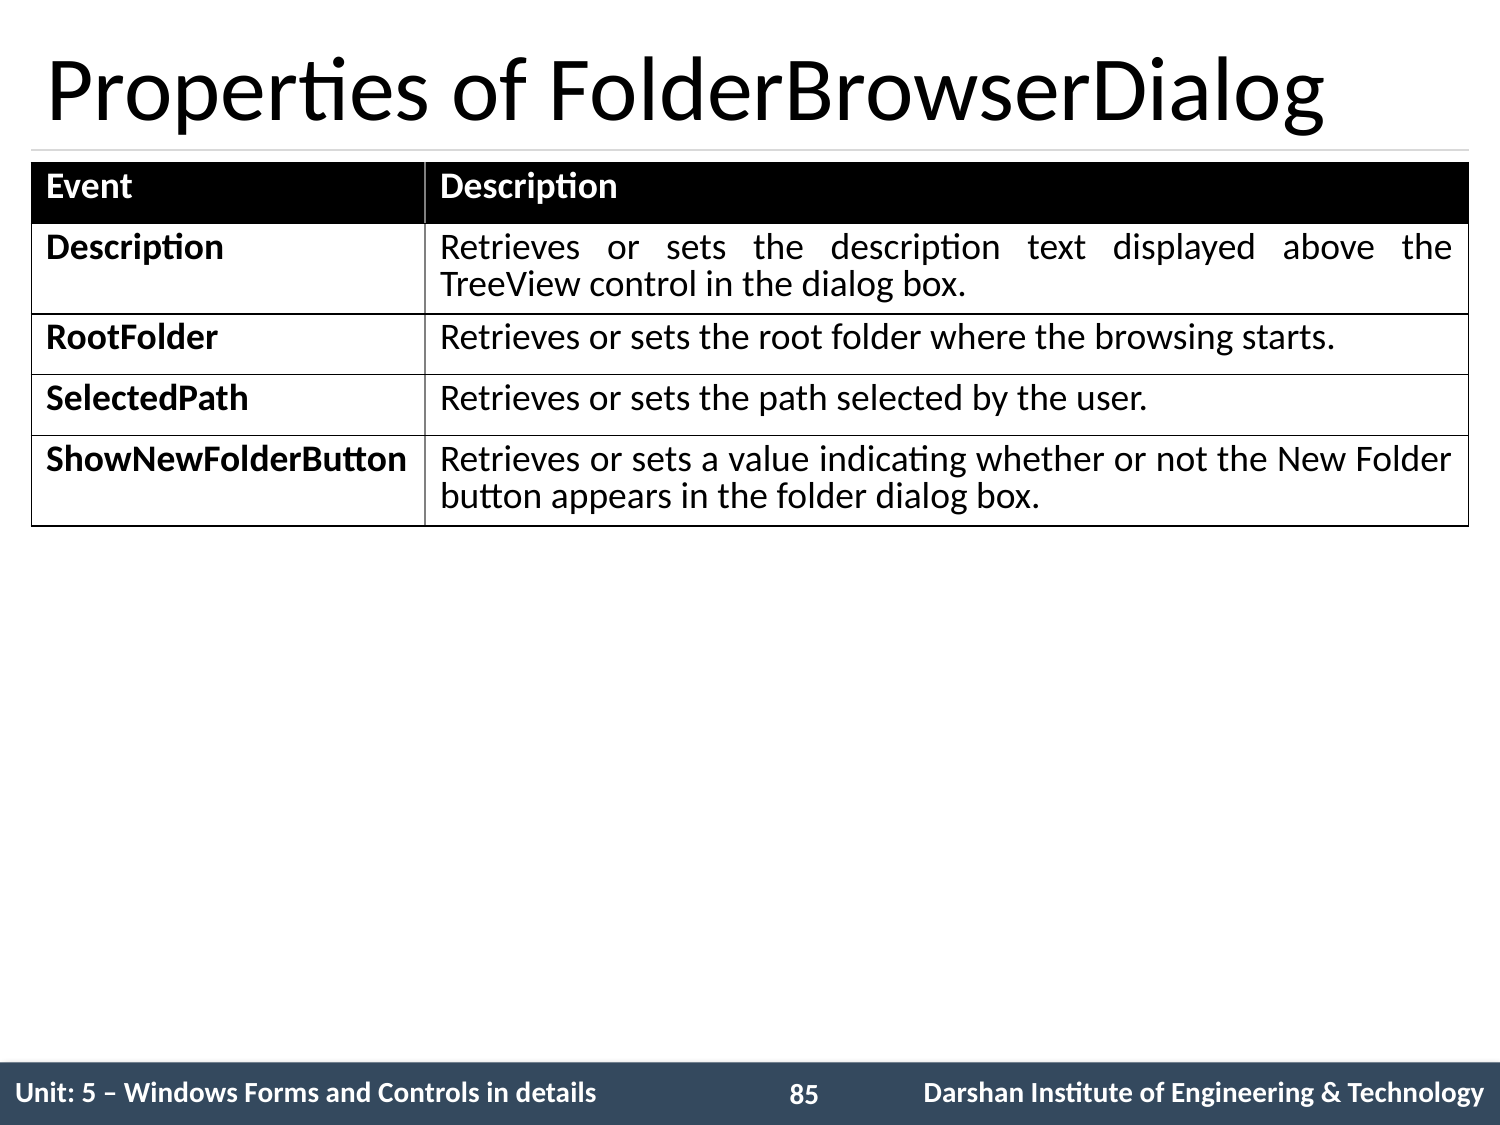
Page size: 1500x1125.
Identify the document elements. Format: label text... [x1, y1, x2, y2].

title Properties of FolderBrowserDialog [31, 17, 1469, 150]
table_cell SelectedPath [32, 375, 424, 435]
table_cell ShowNewFolderButton [32, 436, 424, 525]
table_header Description [426, 163, 1468, 223]
table_cell Description [32, 224, 424, 313]
table_cell Retrieves or sets a value indicating whether or not the New Folder button appears in the folder dialog box. [426, 436, 1468, 525]
table_header Event [32, 163, 424, 223]
table_cell Retrieves or sets the root folder where the browsing starts. [426, 315, 1468, 374]
table_cell RootFolder [32, 315, 424, 374]
table_cell Retrieves or sets the description text displayed above the TreeView control in the dialog box. [426, 224, 1468, 313]
table_cell Retrieves or sets the path selected by the user. [426, 375, 1468, 435]
